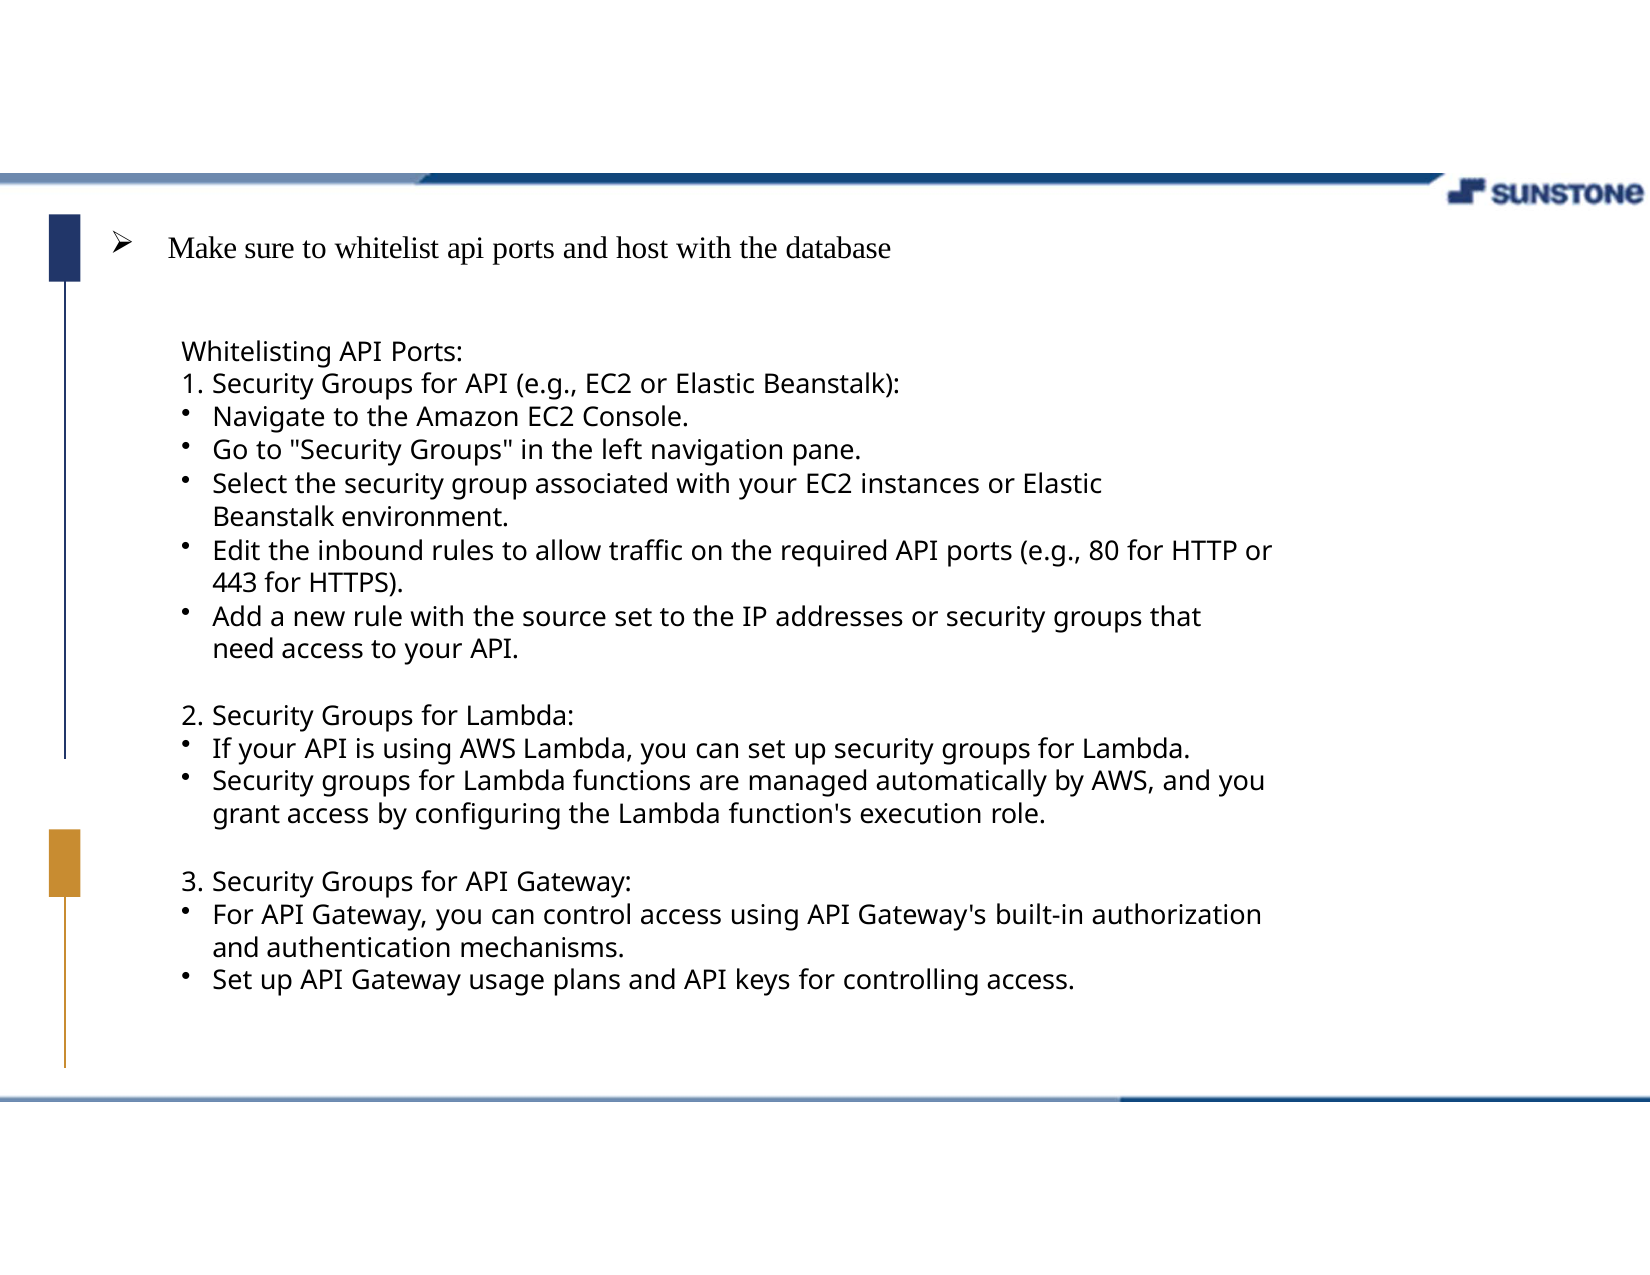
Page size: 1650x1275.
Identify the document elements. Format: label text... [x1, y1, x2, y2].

text_box Make sure to whitelist api ports and host with the database Whitelisting API Ports: Security Groups for API (e.g., EC2 or Elastic Beanstalk): Navigate to the Amazon EC2 Console. Go to "Security Groups" in the left navigation pane. Select the security group associated with your EC2 instances or Elastic Beanstalk environment. Edit the inbound rules to allow traffic on the required API ports (e.g., 80 for HTTP or 443 for HTTPS). Add a new rule with the source set to the IP addresses or security groups that need access to your API. Security Groups for Lambda: If your API is using AWS Lambda, you can set up security groups for Lambda. Security groups for Lambda functions are managed automatically by AWS, and you grant access by configuring the Lambda function's execution role. Security Groups for API Gateway: For API Gateway, you can control access using API Gateway's built-in authorization and authentication mechanisms. Set up API Gateway usage plans and API keys for controlling access. [107, 224, 1296, 996]
picture [0, 173, 1650, 1102]
